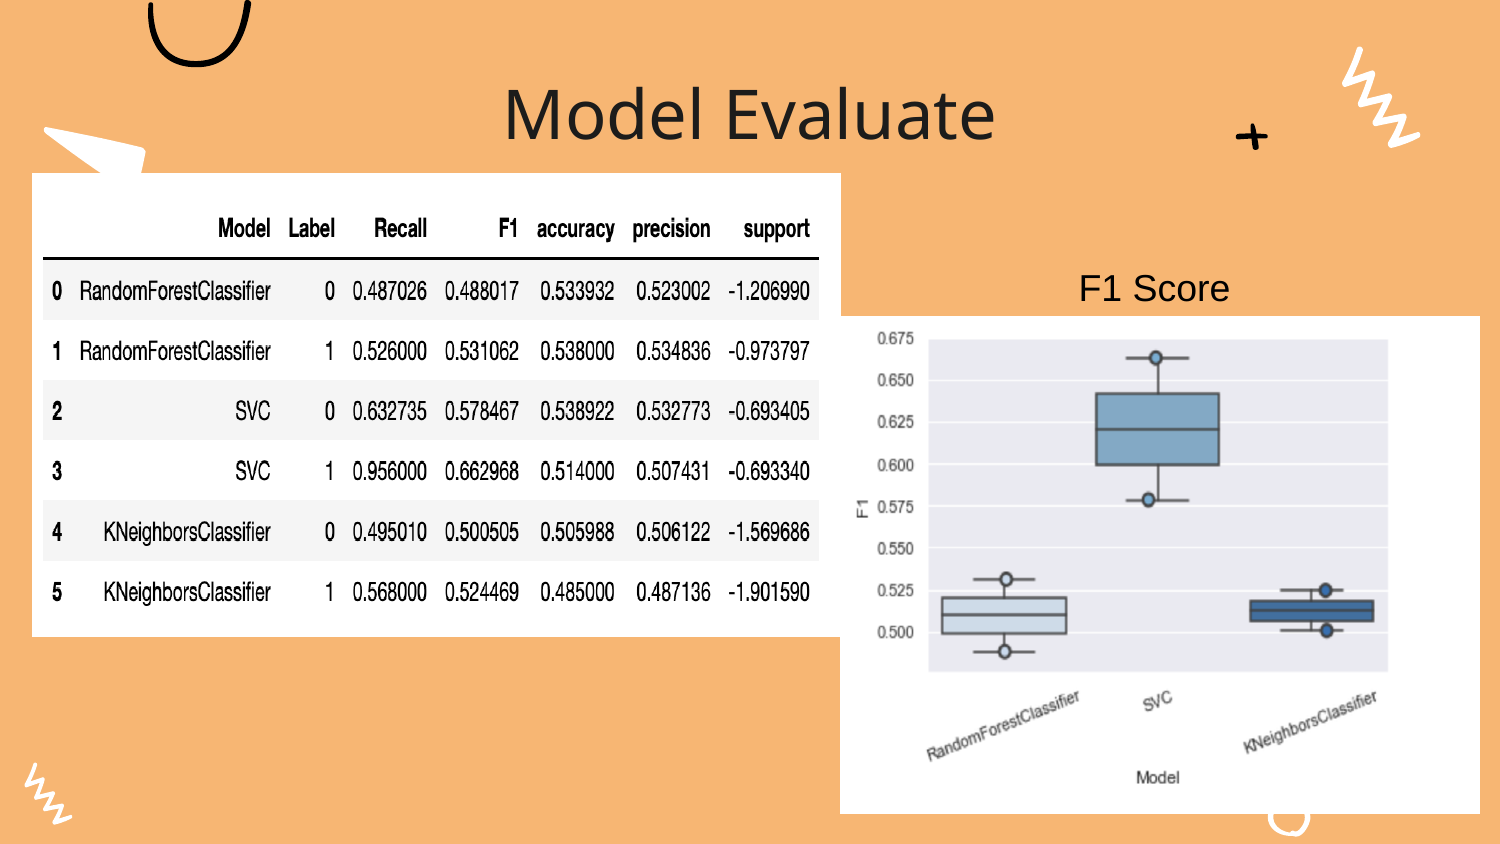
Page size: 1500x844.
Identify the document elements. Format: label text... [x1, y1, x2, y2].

title Model Evaluate [118, 55, 1382, 144]
picture [31, 172, 1480, 815]
text_box F1 Score [1063, 256, 1329, 315]
